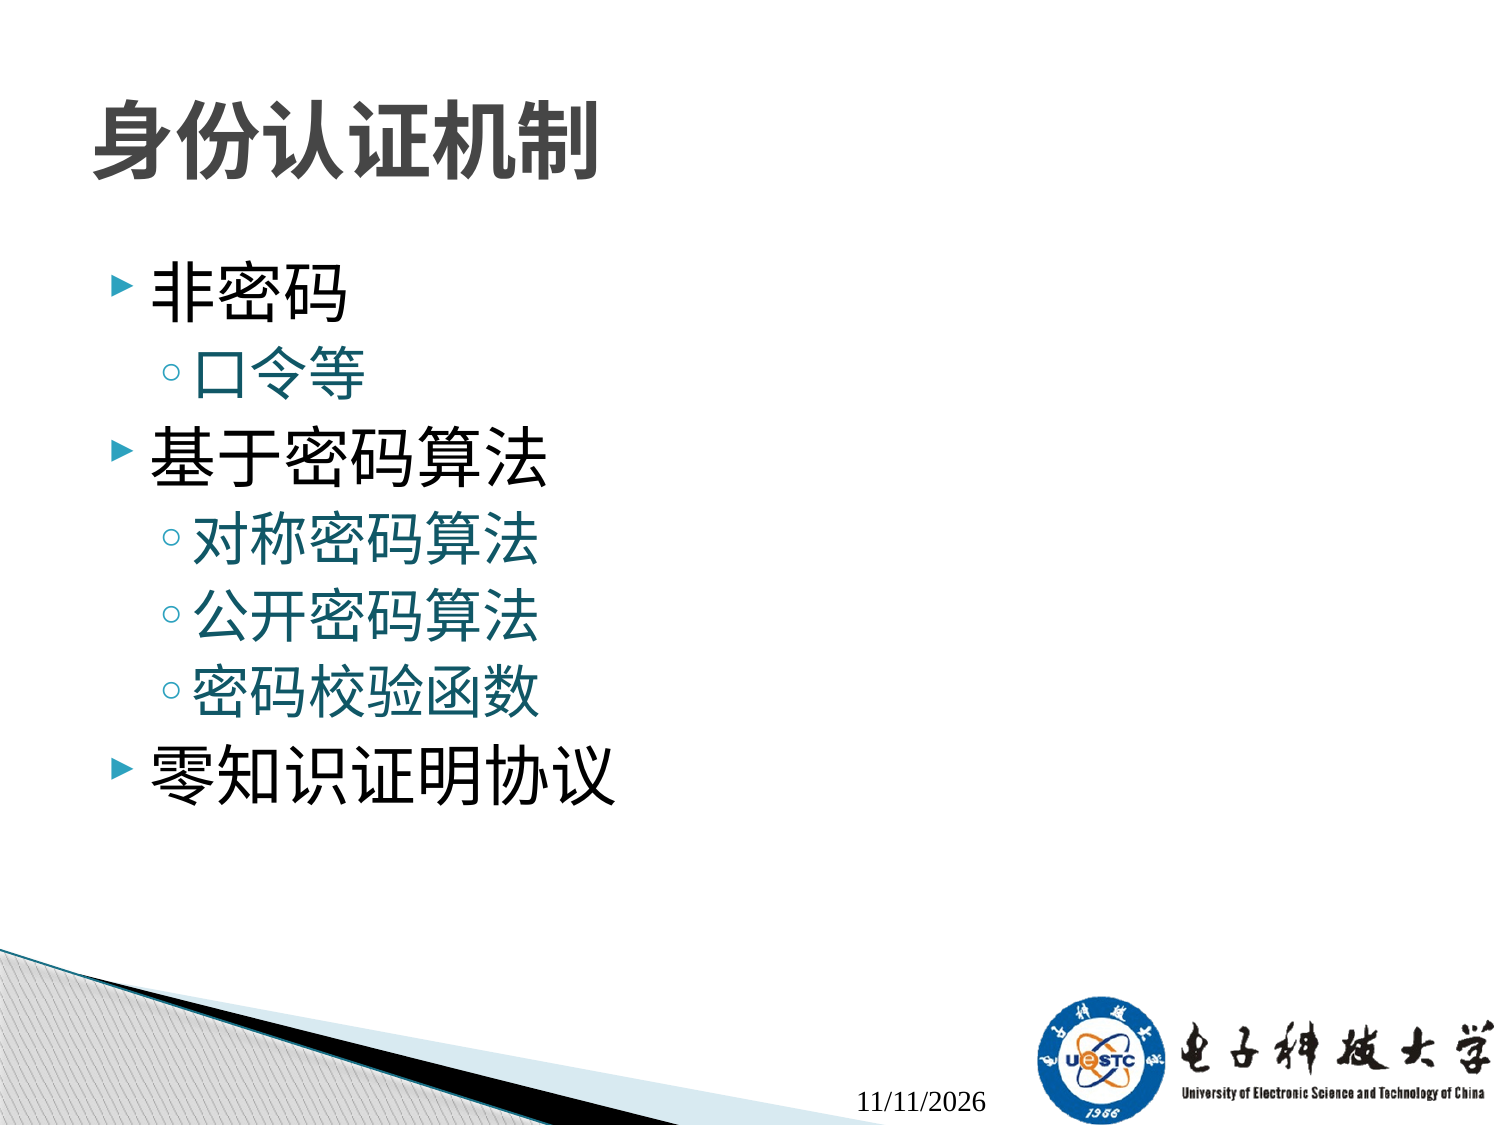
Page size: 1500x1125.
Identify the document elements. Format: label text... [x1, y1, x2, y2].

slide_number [841, 1051, 1010, 1125]
list 非密码 口令等 基于密码算法 对称密码算法 公开密码算法 密码校验函数 零知识证明协议 [75, 243, 1425, 986]
title 身份认证机制 [75, 45, 1425, 233]
picture [1037, 995, 1495, 1125]
